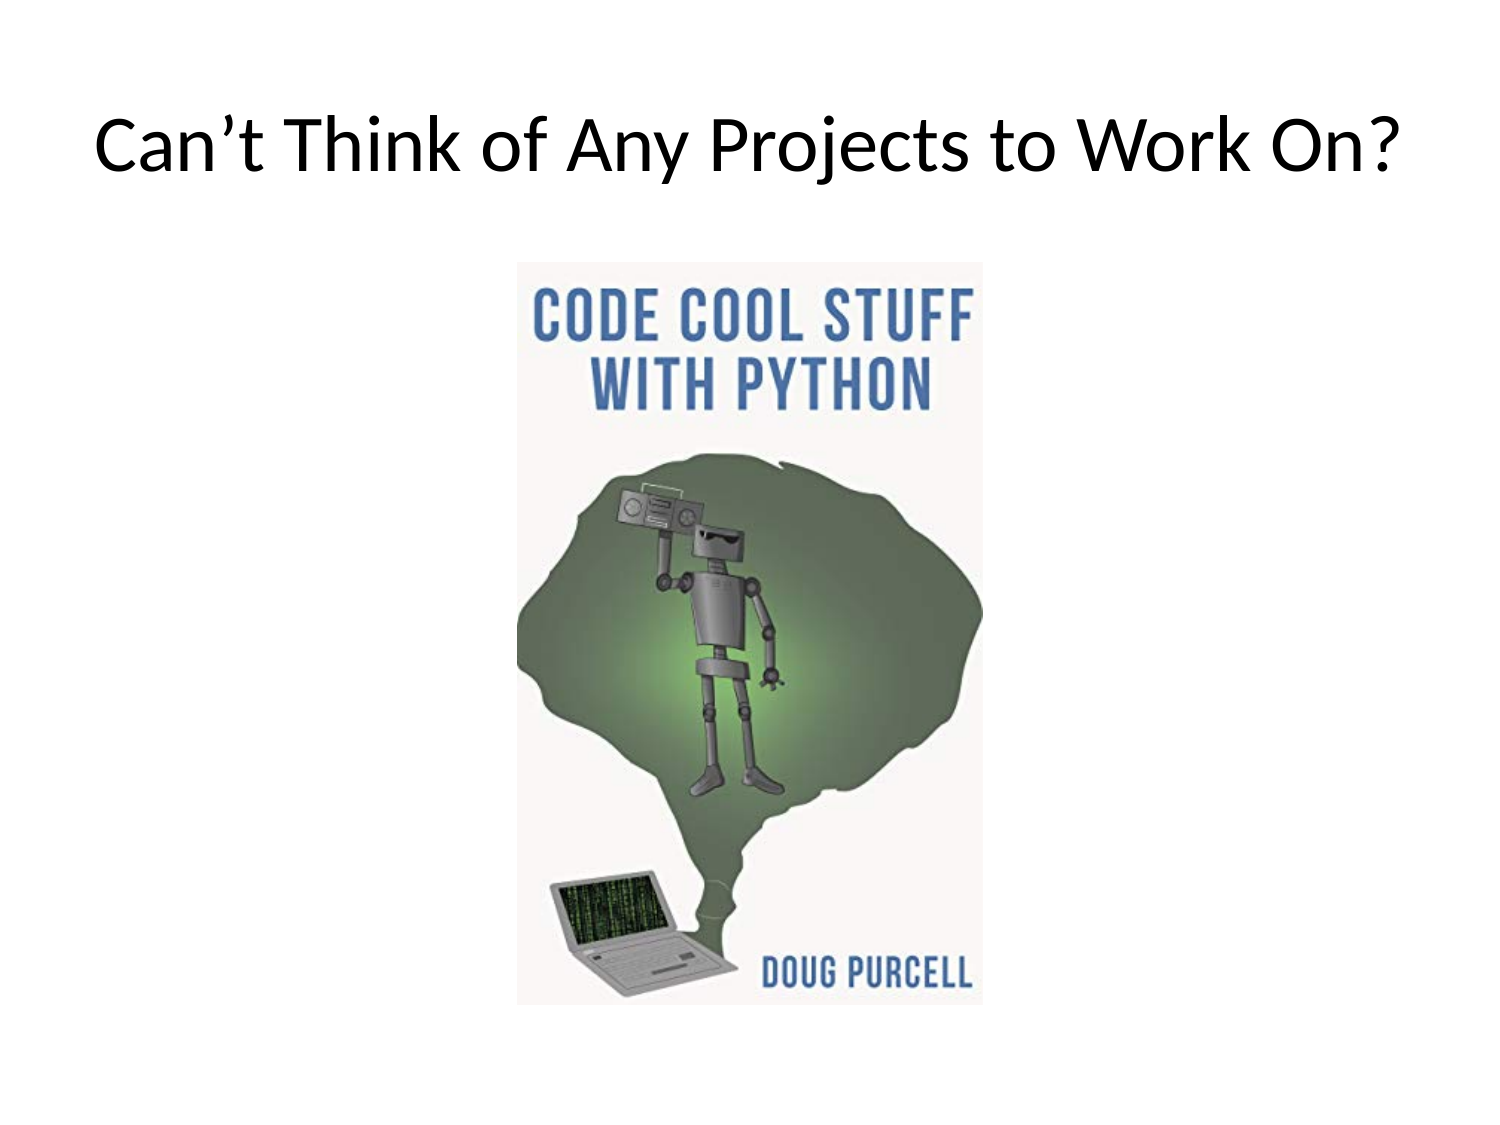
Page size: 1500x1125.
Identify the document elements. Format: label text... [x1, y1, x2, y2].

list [517, 262, 983, 1006]
title Can’t Think of Any Projects to Work On? [75, 45, 1425, 233]
